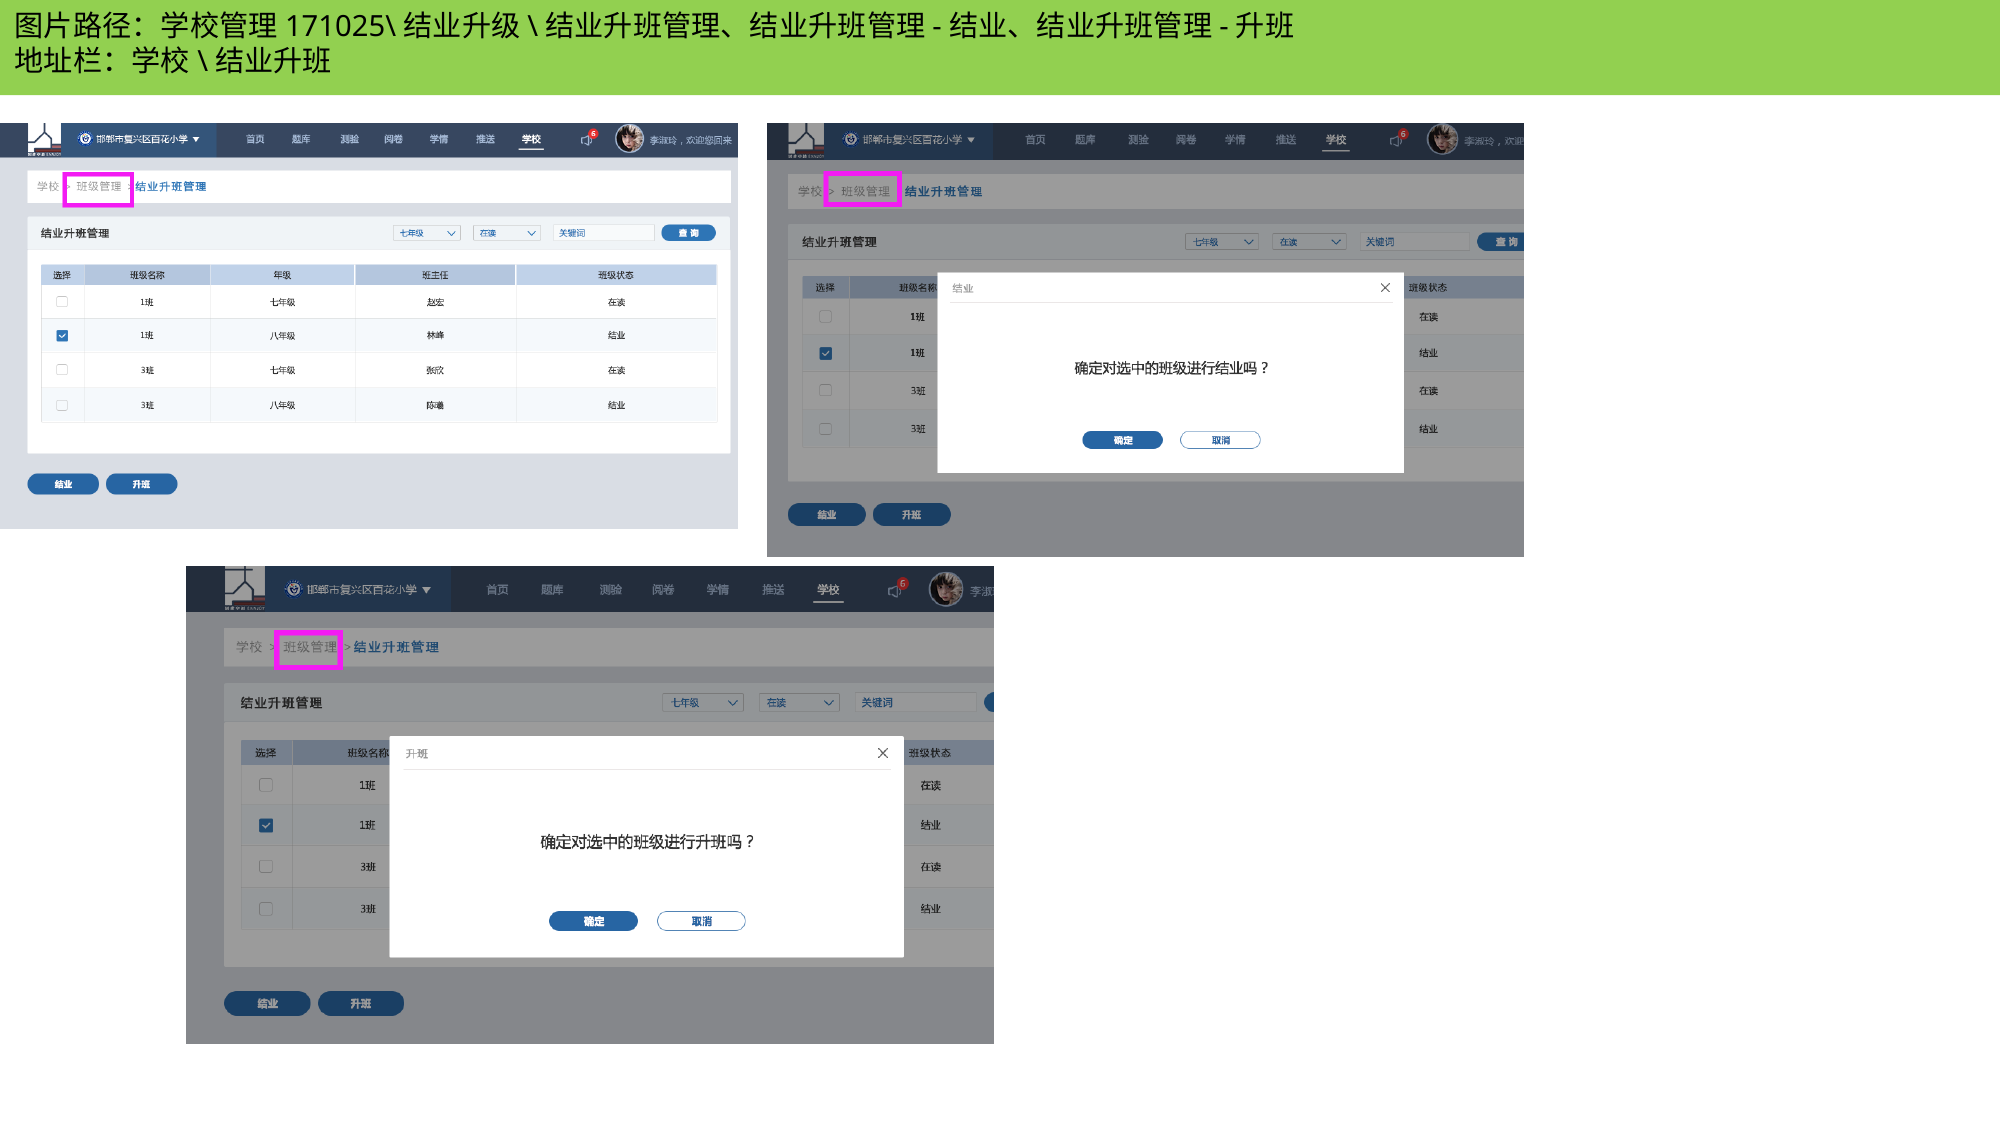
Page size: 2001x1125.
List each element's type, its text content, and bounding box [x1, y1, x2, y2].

picture [185, 566, 994, 1044]
picture [0, 123, 738, 529]
picture [767, 123, 1524, 557]
text_box 图片路径：学校管理171025\结业升级\结业升班管理、结业升班管理-结业、结业升班管理-升班 地址栏：学校\结业升班 [0, 0, 2000, 96]
